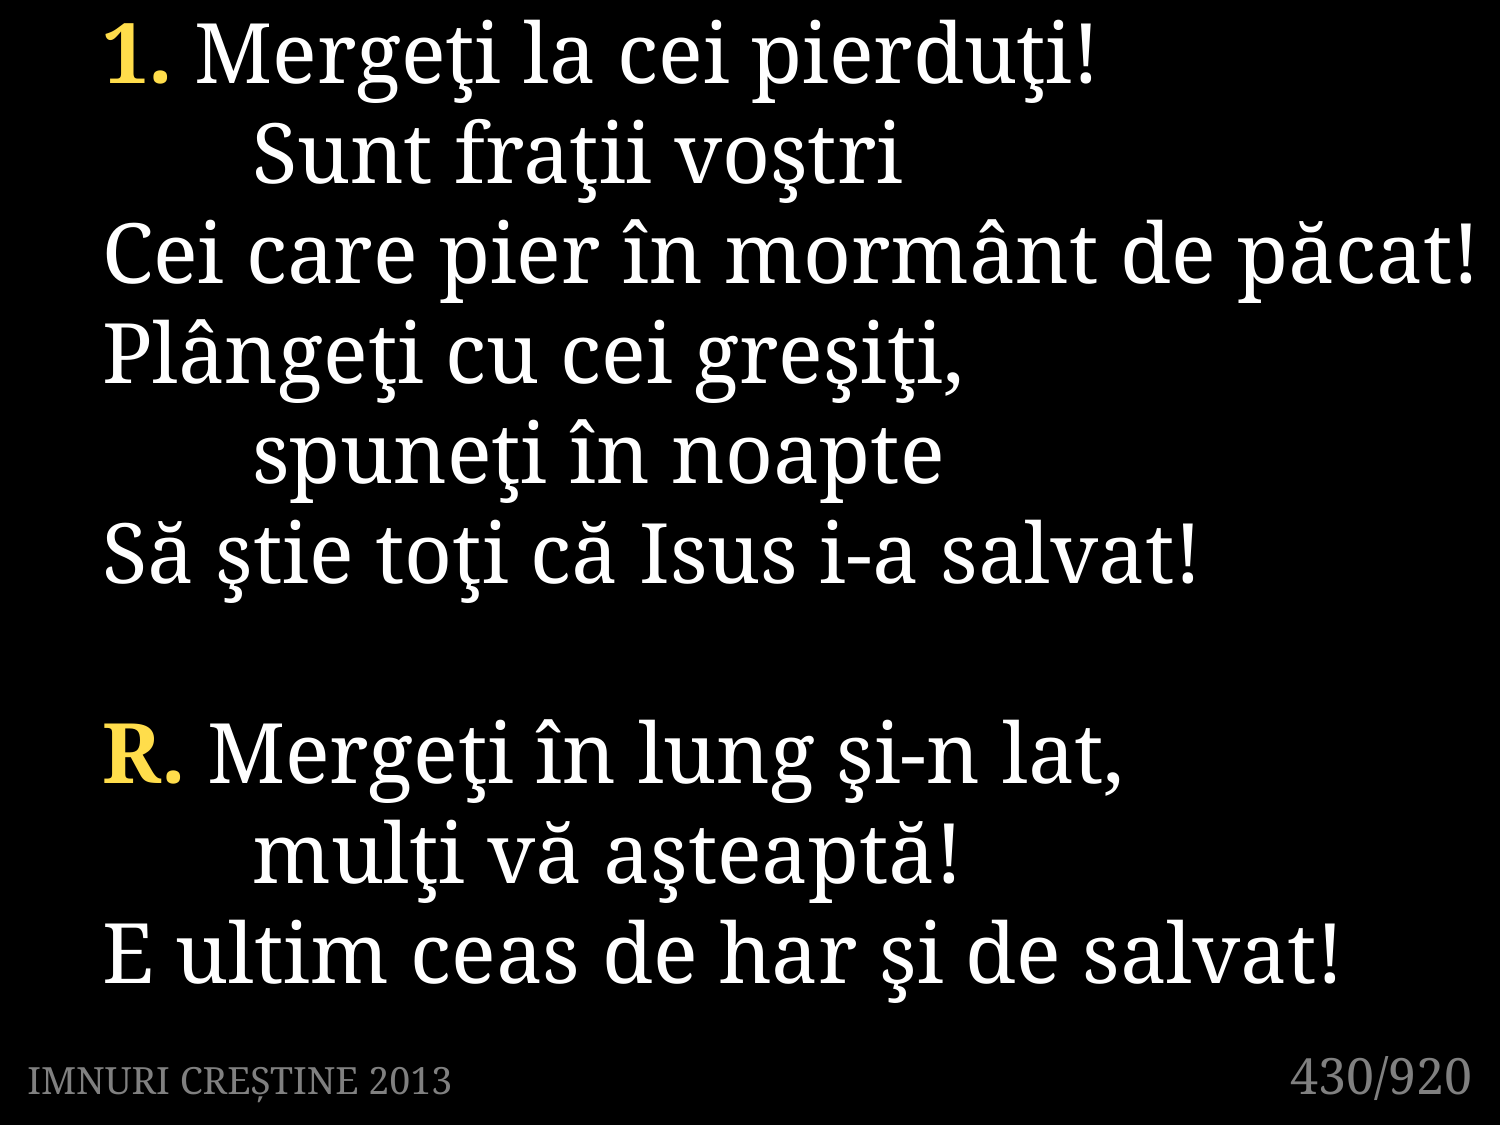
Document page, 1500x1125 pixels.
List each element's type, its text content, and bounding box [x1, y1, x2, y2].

text_box IMNURI CREȘTINE 2013 [12, 1049, 637, 1110]
text_box 430/920 [637, 1037, 1488, 1113]
text_box 1. Mergeţi la cei pierduţi! Sunt fraţii voştri Cei care pier în mormânt de păcat! Plângeţi cu cei greşiţi, spuneţi în noapte Să ştie toţi că Isus i-a salvat! R. Mergeţi în lung şi-n lat, mulţi vă aşteaptă! E ultim ceas de har şi de salvat! [87, 0, 1500, 1008]
